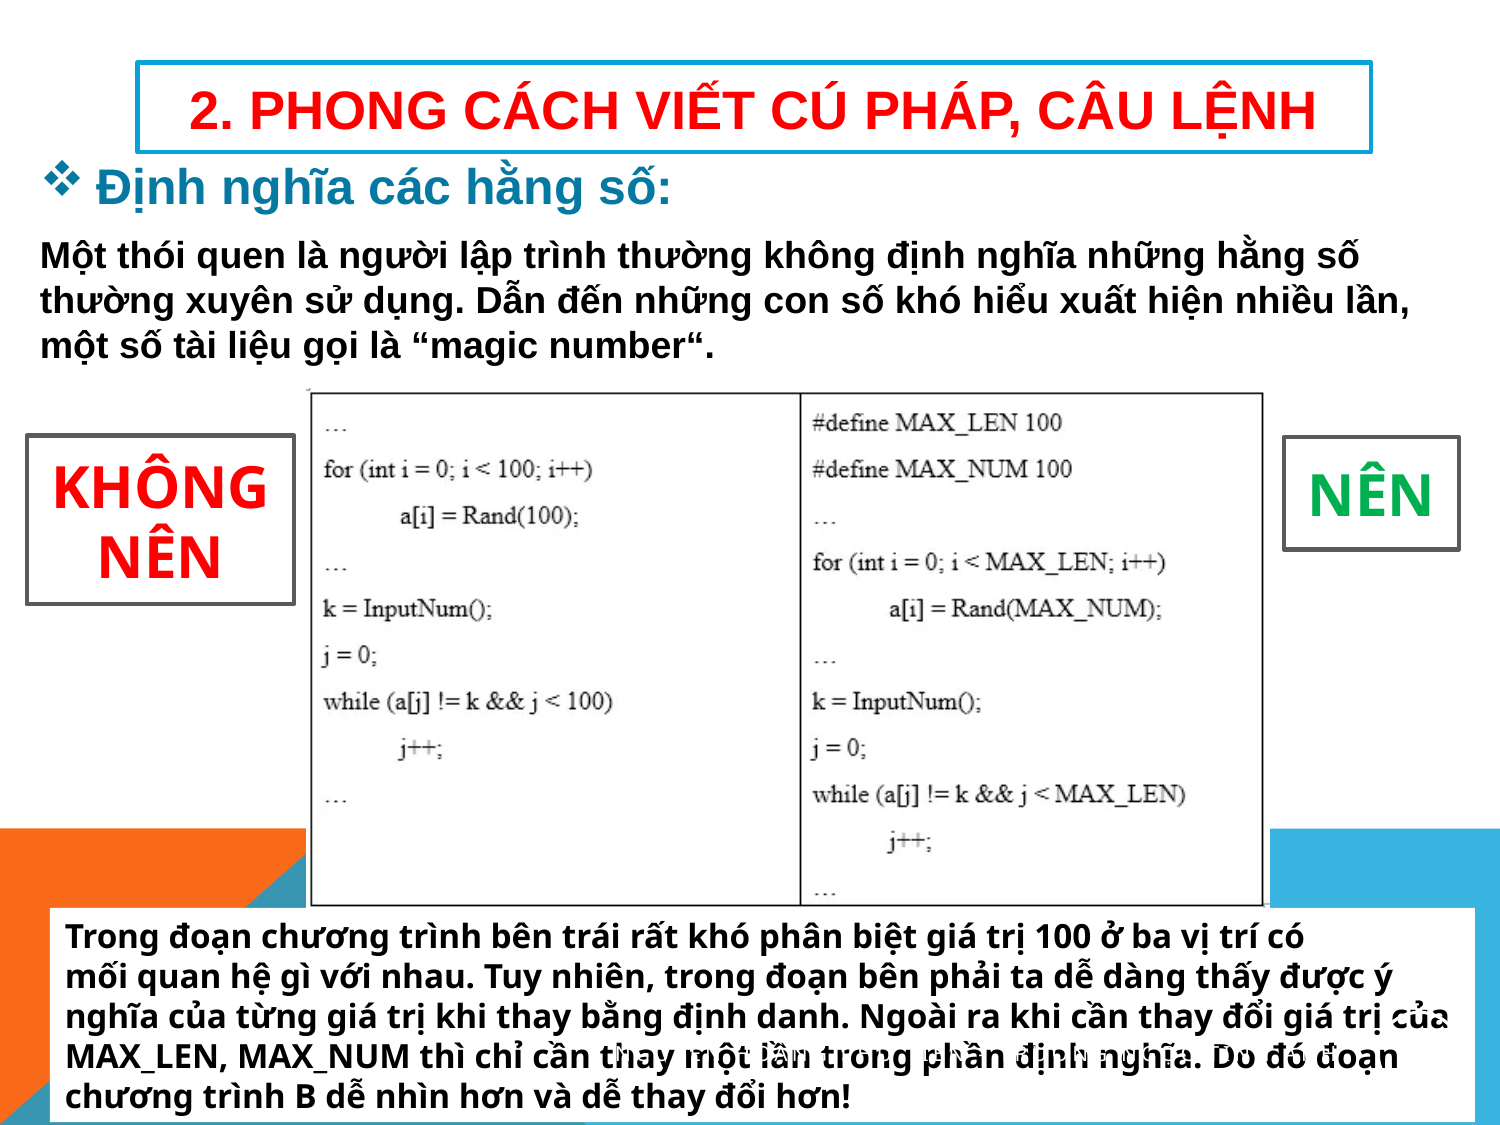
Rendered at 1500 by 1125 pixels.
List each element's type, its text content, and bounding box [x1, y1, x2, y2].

text_box NÊN [1282, 435, 1461, 552]
text_box 2. Phong cách viết CÚ PHÁP, CÂU LỆNH [135, 60, 1373, 154]
list Định nghĩa các hằng số: Một thói quen là người lập trình thường không định nghĩa những hằng số thường xuyên sử dụng. Dẫn đến những con số khó hiểu xuất hiện nhiều lần, một số tài liệu gọi là “magic number“. [24, 146, 1475, 454]
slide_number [65, 879, 306, 1109]
text_box Trong đoạn chương trình bên trái rất khó phân biệt giá trị 100 ở ba vị trí có mối quan hệ gì với nhau. Tuy nhiên, trong đoạn bên phải ta dễ dàng thấy được ý nghĩa của từng giá trị khi thay bằng định danh. Ngoài ra khi cần thay đổi giá trị của MAX_LEN, MAX_NUM thì chỉ cần thay một lần trong phần định nghĩa. Do đó đoạn chương trình B dễ nhìn hơn và dễ thay đổi hơn! [49, 907, 1475, 1123]
picture [306, 388, 1270, 913]
text_box KHÔNG NÊN [25, 433, 296, 606]
footer Nguyễn Hoàng Phú Tiên - Trương Ngọc Tinh Anh [577, 1031, 1352, 1076]
slide_number 15 [1376, 1010, 1463, 1097]
